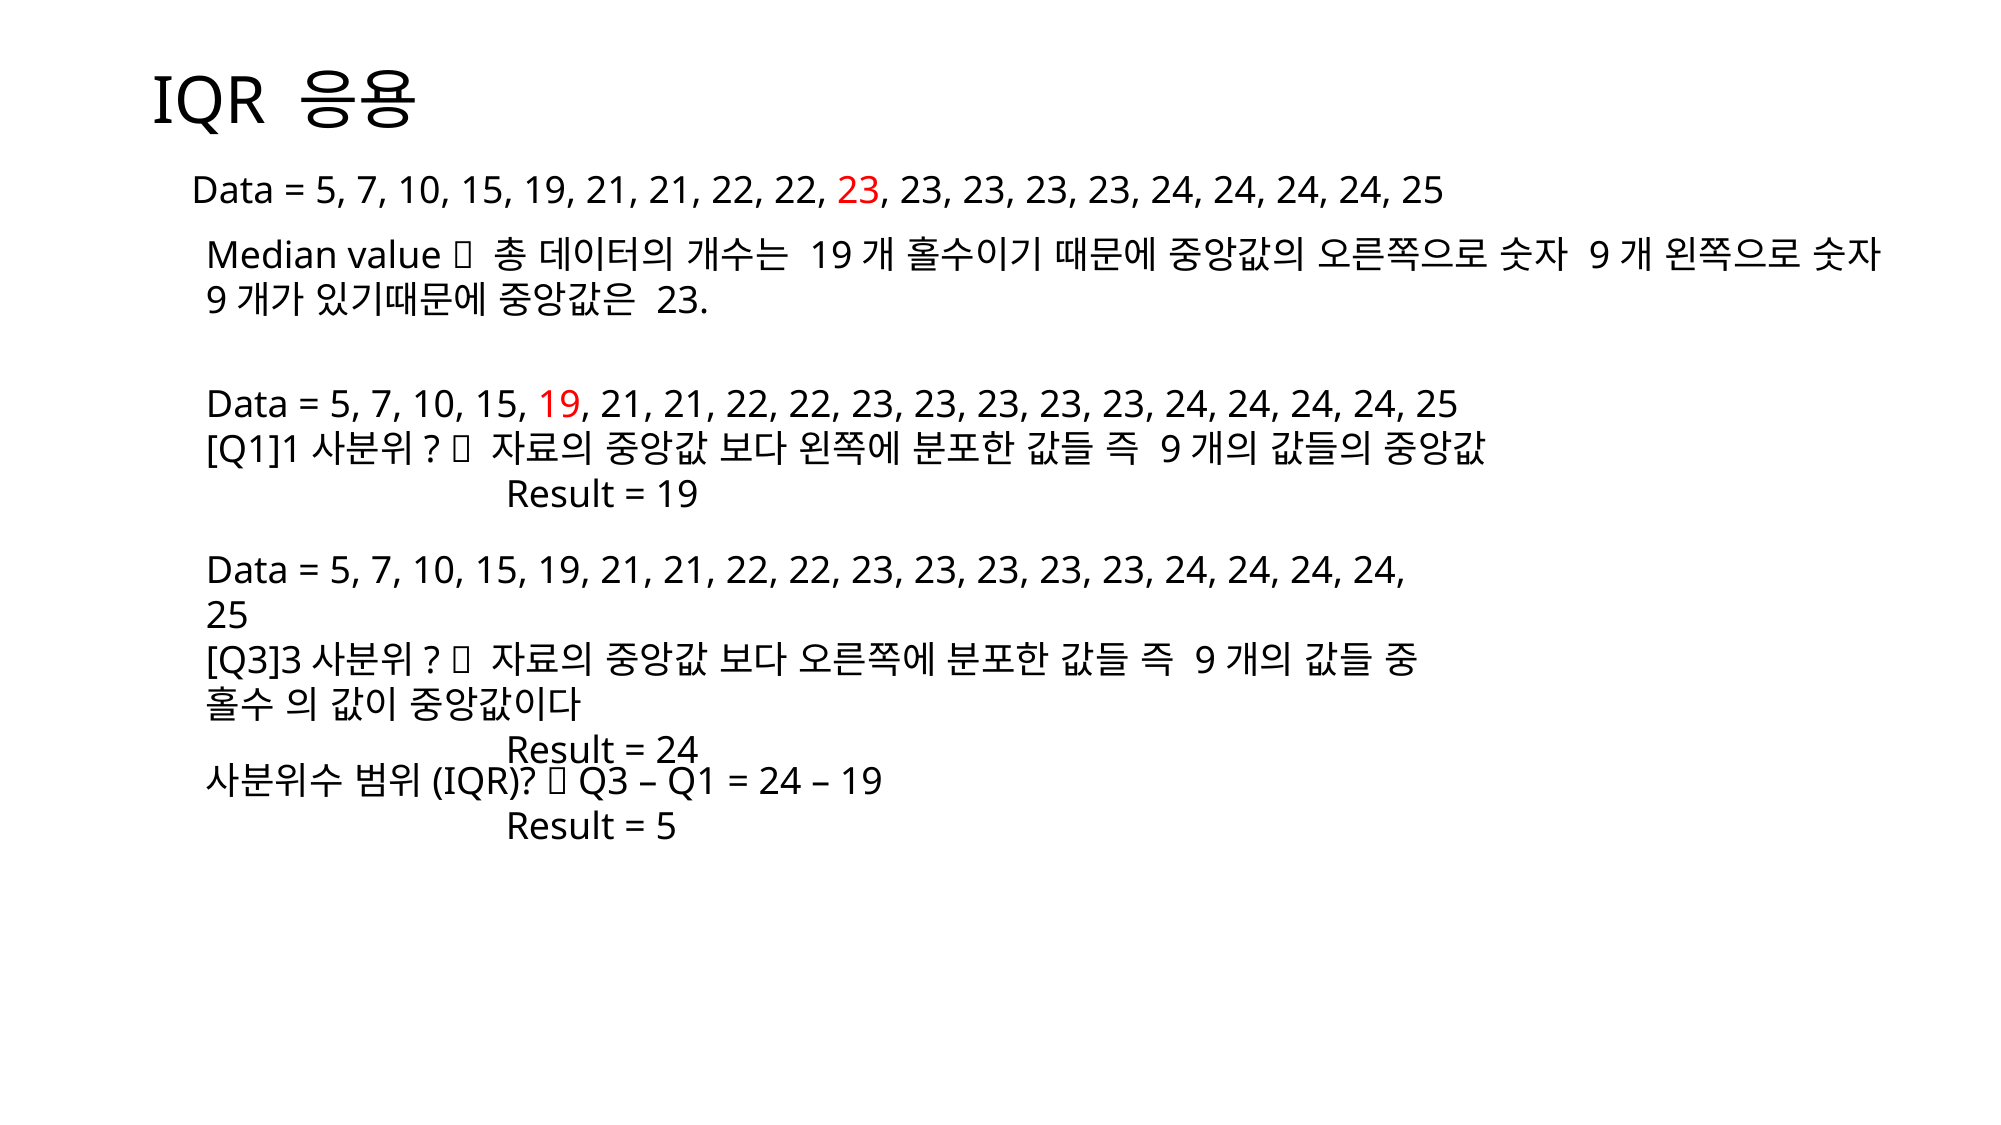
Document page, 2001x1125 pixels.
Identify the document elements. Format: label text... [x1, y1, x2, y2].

title IQR 응용 [137, 59, 452, 146]
list Data = 5, 7, 10, 15, 19, 21, 21, 22, 22, 23, 23, 23, 23, 23, 24, 24, 24, 24, 25 [137, 163, 1863, 817]
text_box Data = 5, 7, 10, 15, 19, 21, 21, 22, 22, 23, 23, 23, 23, 23, 24, 24, 24, 24, 25 [Q3]3사분위?  자료의 중앙값 보다 오른쪽에 분포한 값들 즉 9개의 값들 중 홀수 의 값이 중앙값이다 Result = 24 [191, 538, 1448, 779]
text_box Data = 5, 7, 10, 15, 19, 21, 21, 22, 22, 23, 23, 23, 23, 23, 24, 24, 24, 24, 25 [Q1]1사분위?  자료의 중앙값 보다 왼쪽에 분포한 값들 즉 9개의 값들의 중앙값 Result = 19 [191, 372, 1667, 523]
text_box 사분위수 범위(IQR)?  Q3 – Q1 = 24 – 19 Result = 5 [191, 749, 1237, 855]
text_box Median value  총 데이터의 개수는 19개 홀수이기 때문에 중앙값의 오른쪽으로 숫자 9개 왼쪽으로 숫자 9개가 있기때문에 중앙값은 23. [191, 223, 1926, 329]
